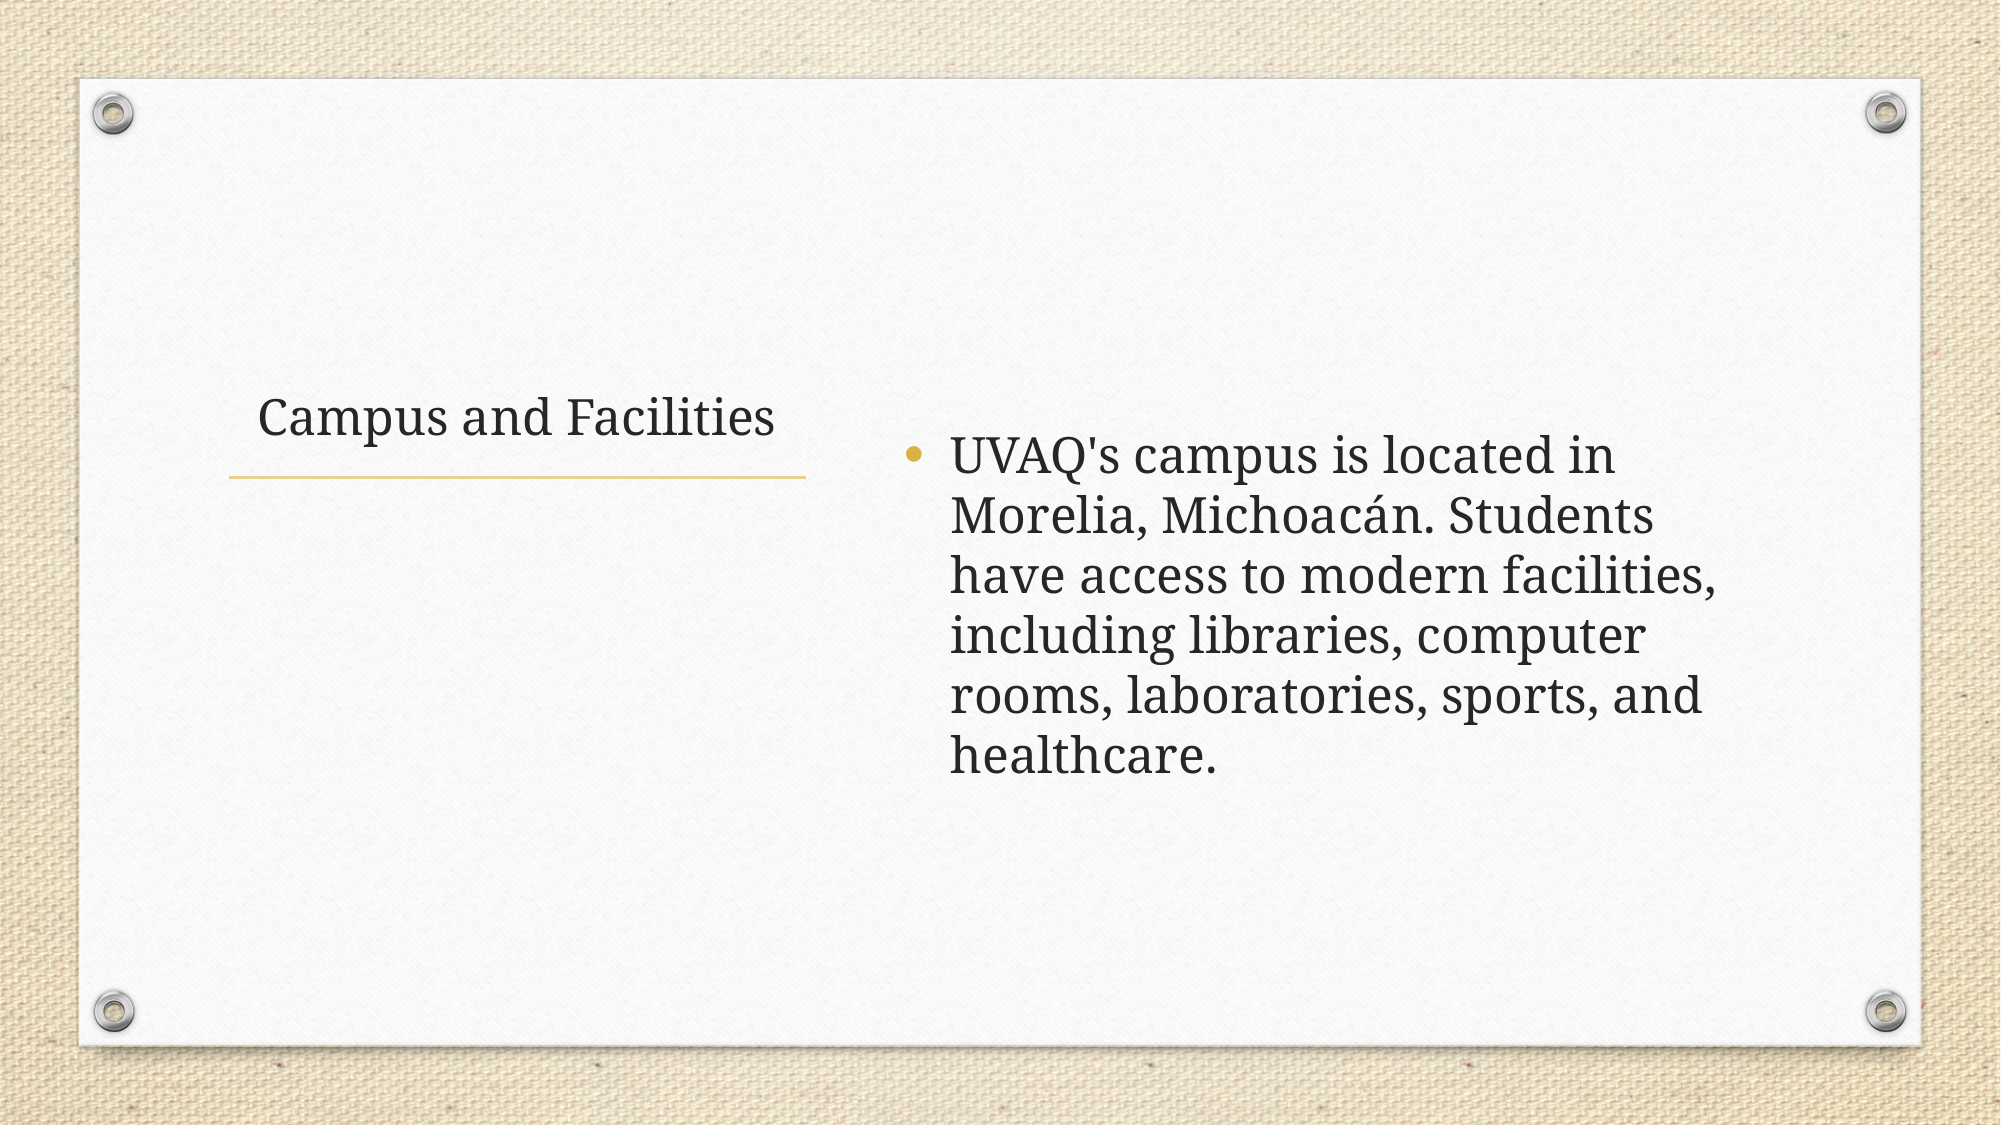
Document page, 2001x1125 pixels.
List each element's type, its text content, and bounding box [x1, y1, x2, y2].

picture [0, 0, 2001, 1125]
list UVAQ's campus is located in Morelia, Michoacán. Students have access to modern facilities, including libraries, computer rooms, laboratories, sports, and healthcare. [888, 161, 1787, 964]
title Campus and Facilities [212, 227, 823, 453]
